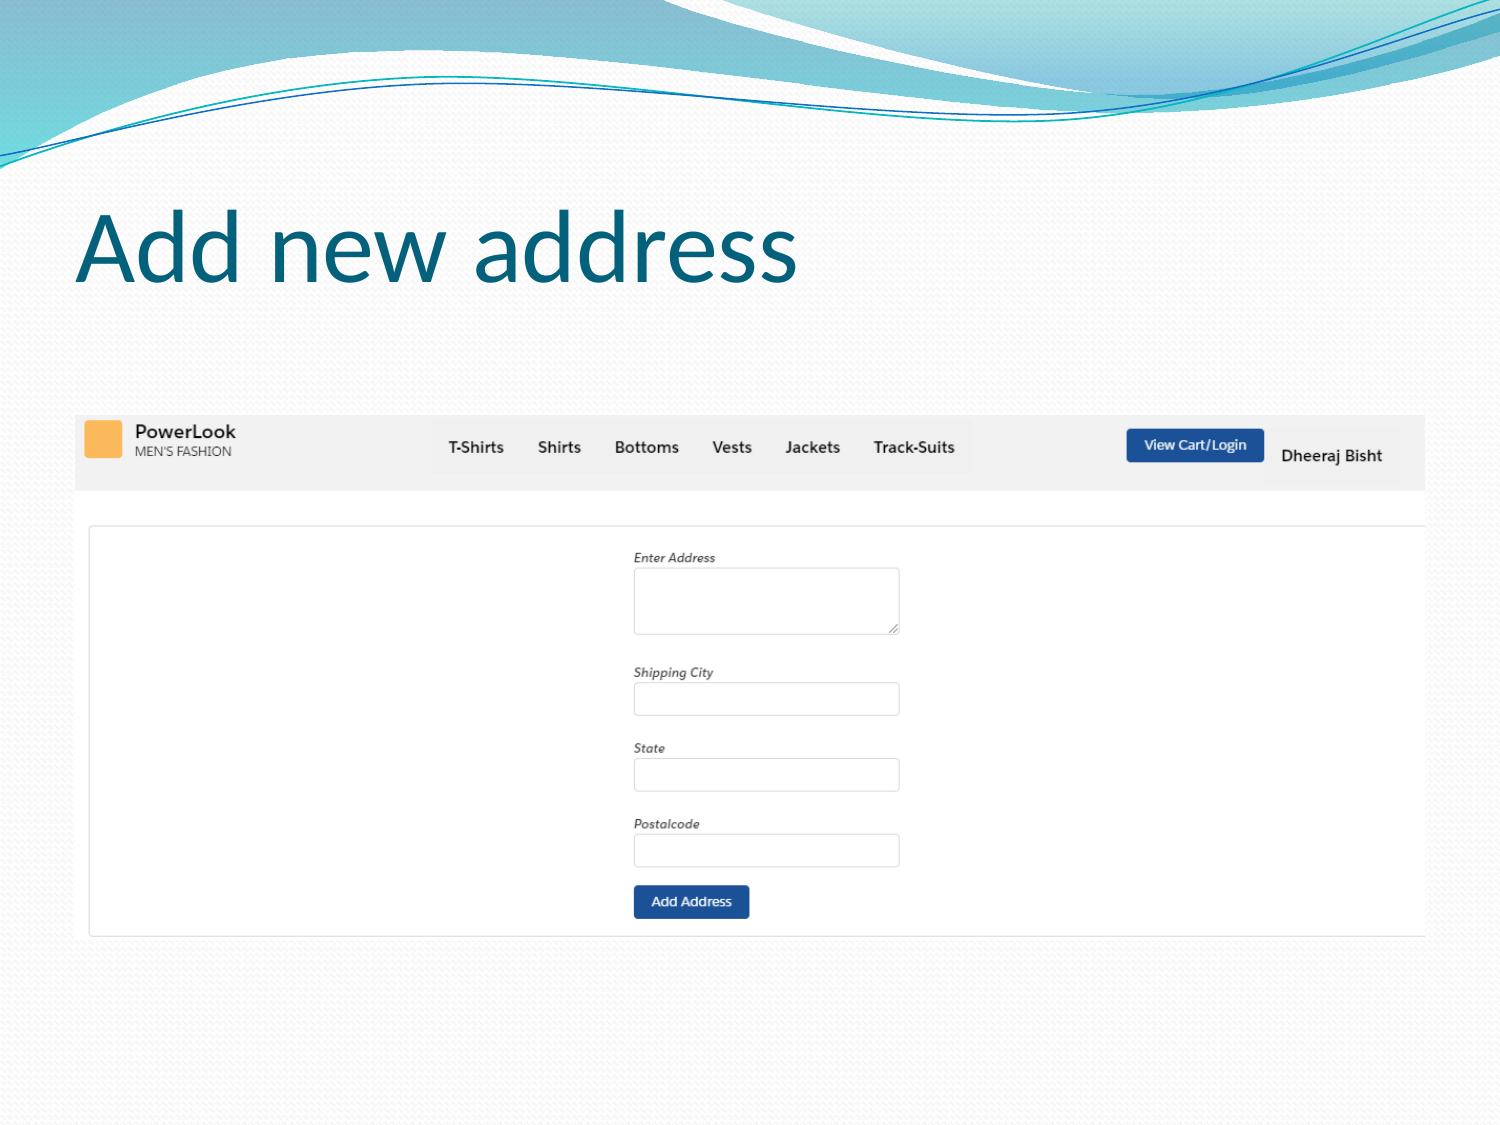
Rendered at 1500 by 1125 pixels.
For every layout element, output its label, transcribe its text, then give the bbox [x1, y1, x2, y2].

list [74, 415, 1426, 940]
title Add new address [75, 115, 1425, 303]
